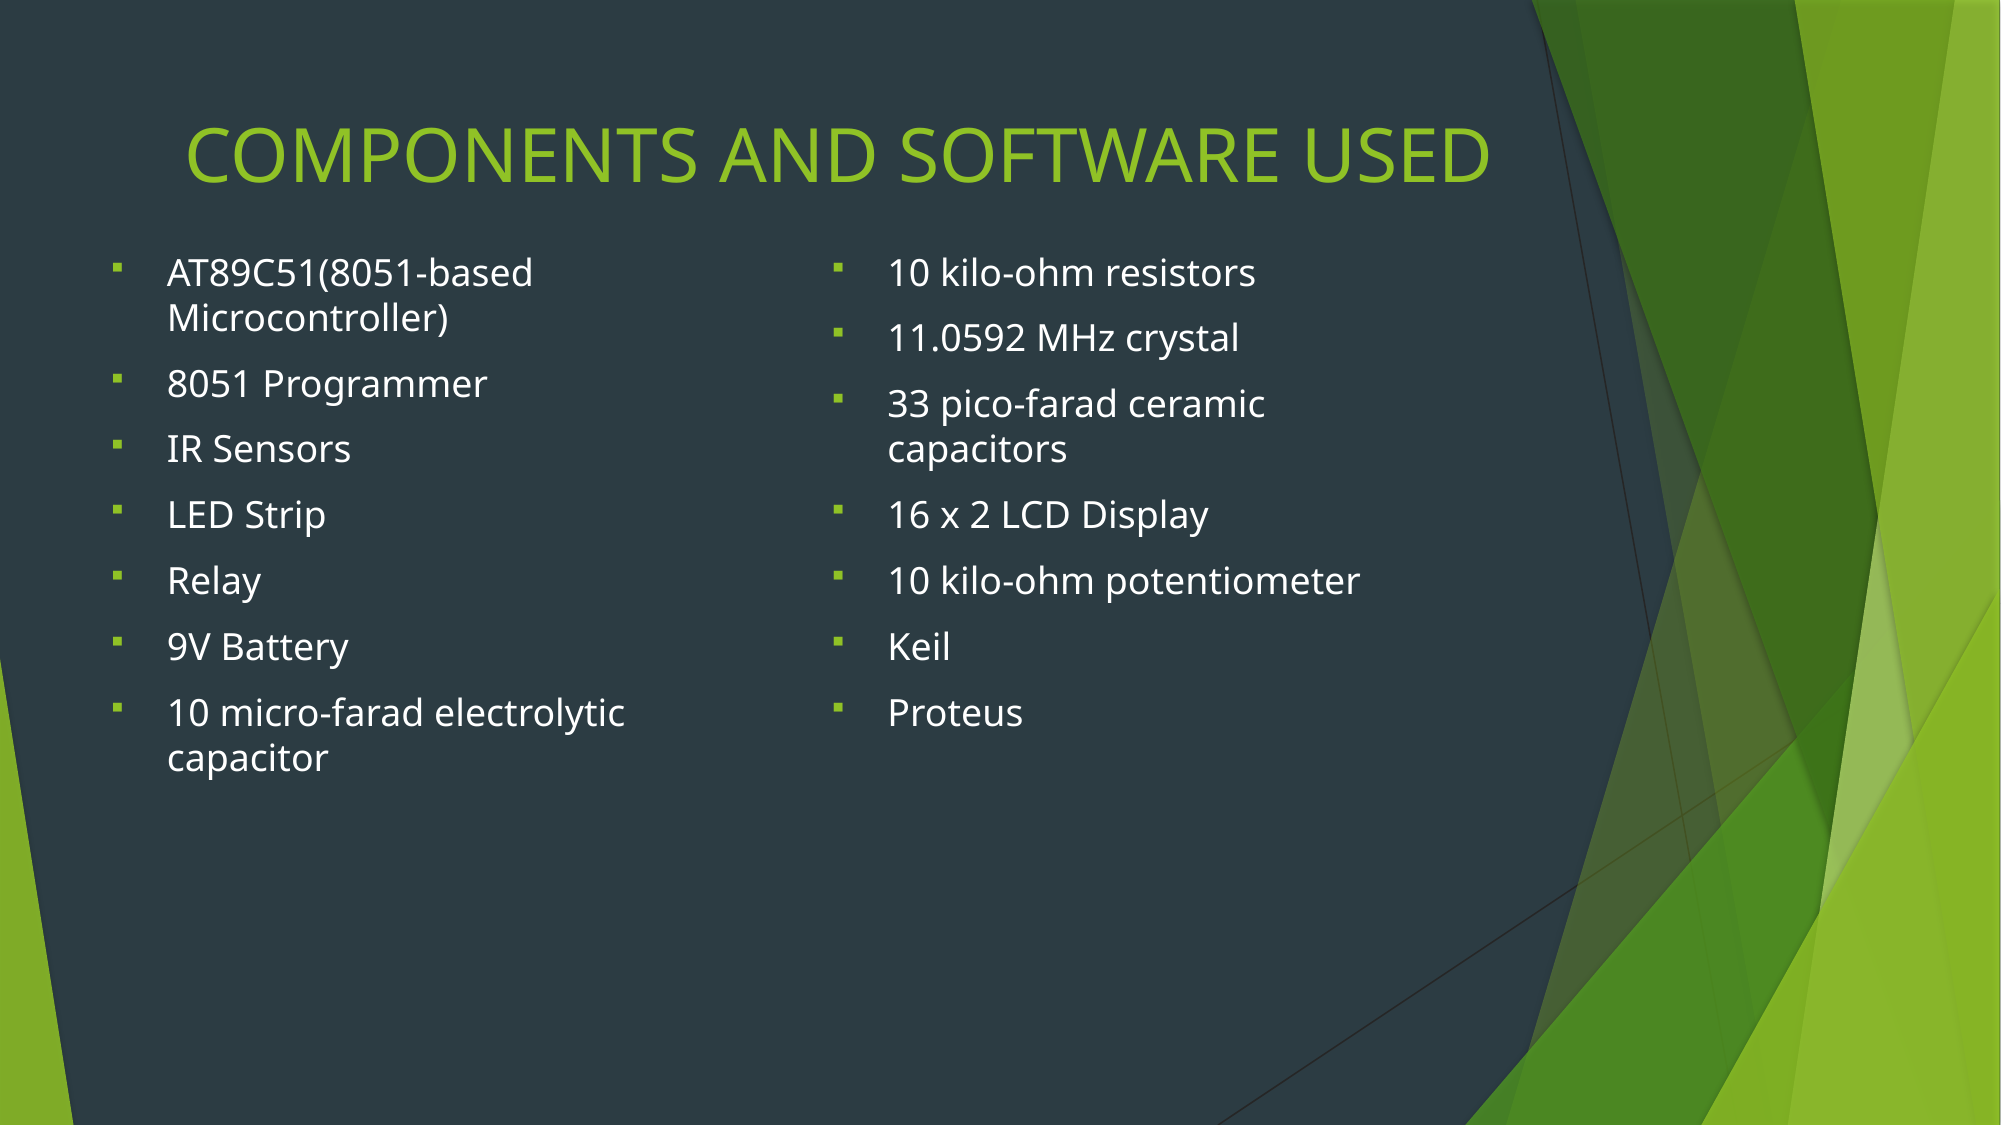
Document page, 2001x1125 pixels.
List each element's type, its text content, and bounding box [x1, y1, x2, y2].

title COMPONENTS AND SOFTWARE USED [111, 99, 1522, 211]
list AT89C51(8051-based Microcontroller) 8051 Programmer IR Sensors LED Strip Relay 9V Battery 10 micro-farad electrolytic capacitor [95, 241, 743, 992]
text_box 10 kilo-ohm resistors 11.0592 MHz crystal 33 pico-farad ceramic capacitors 16 x 2 LCD Display 10 kilo-ohm potentiometer Keil Proteus [816, 240, 1463, 991]
